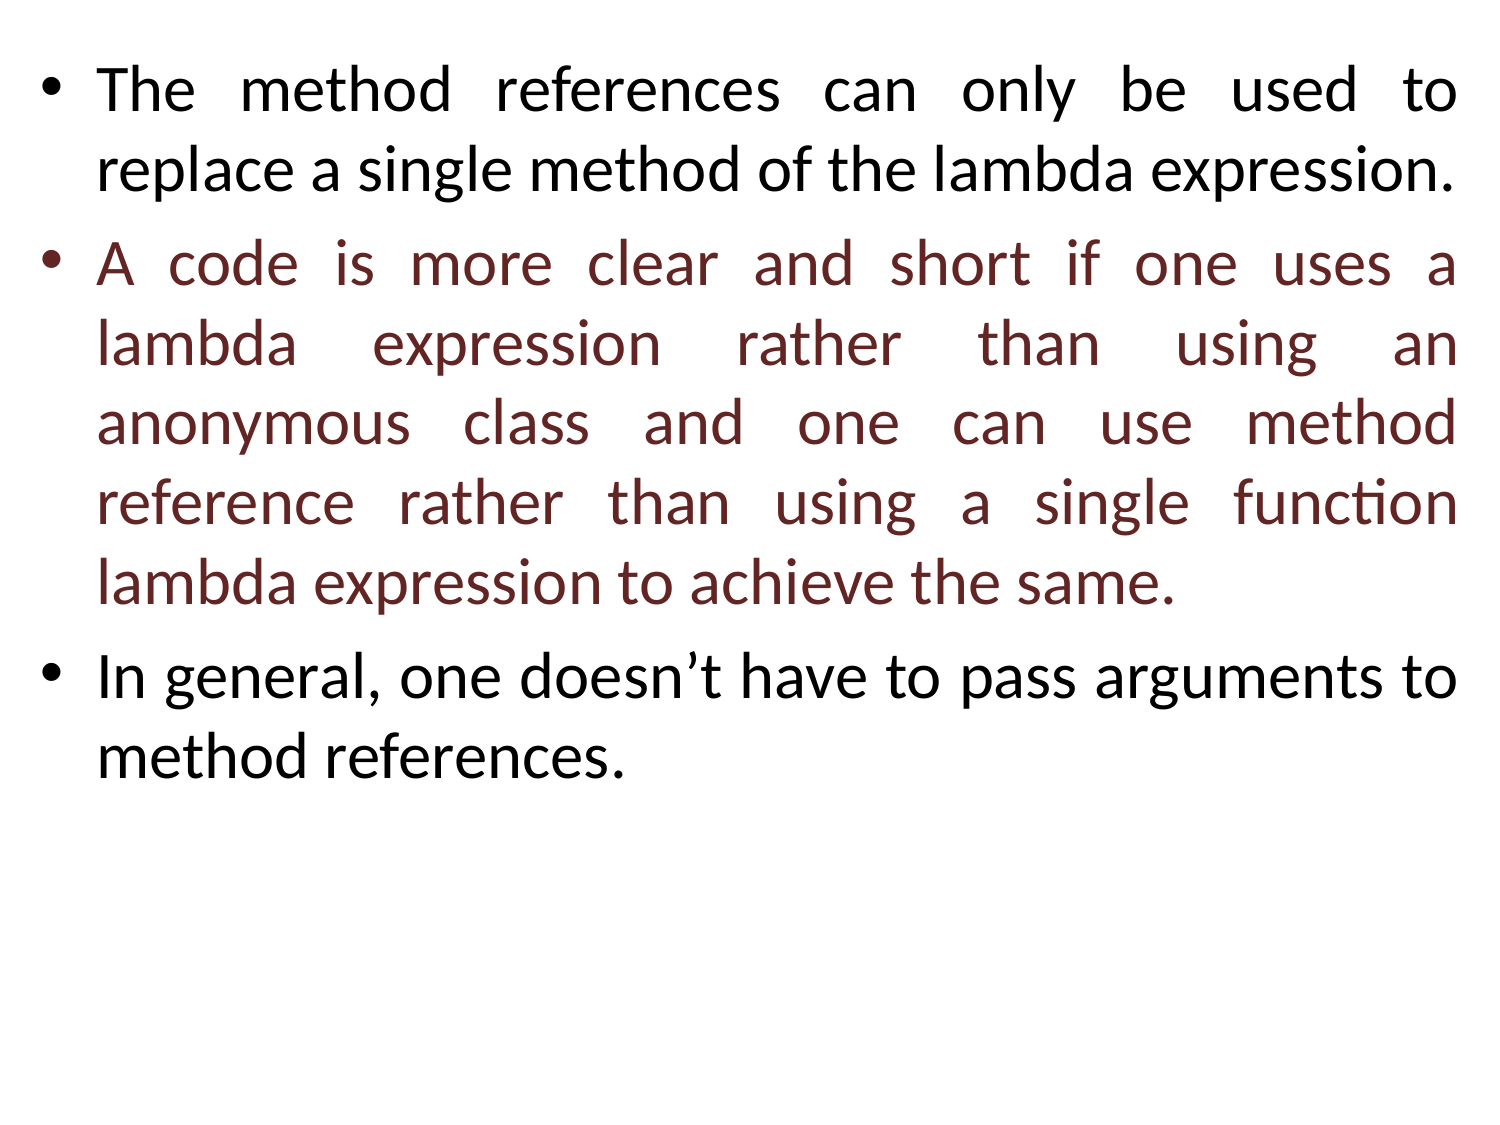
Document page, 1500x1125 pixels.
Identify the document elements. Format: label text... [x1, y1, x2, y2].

list The method references can only be used to replace a single method of the lambda expression. A code is more clear and short if one uses a lambda expression rather than using an anonymous class and one can use method reference rather than using a single function lambda expression to achieve the same. In general, one doesn’t have to pass arguments to method references. [24, 37, 1475, 1005]
